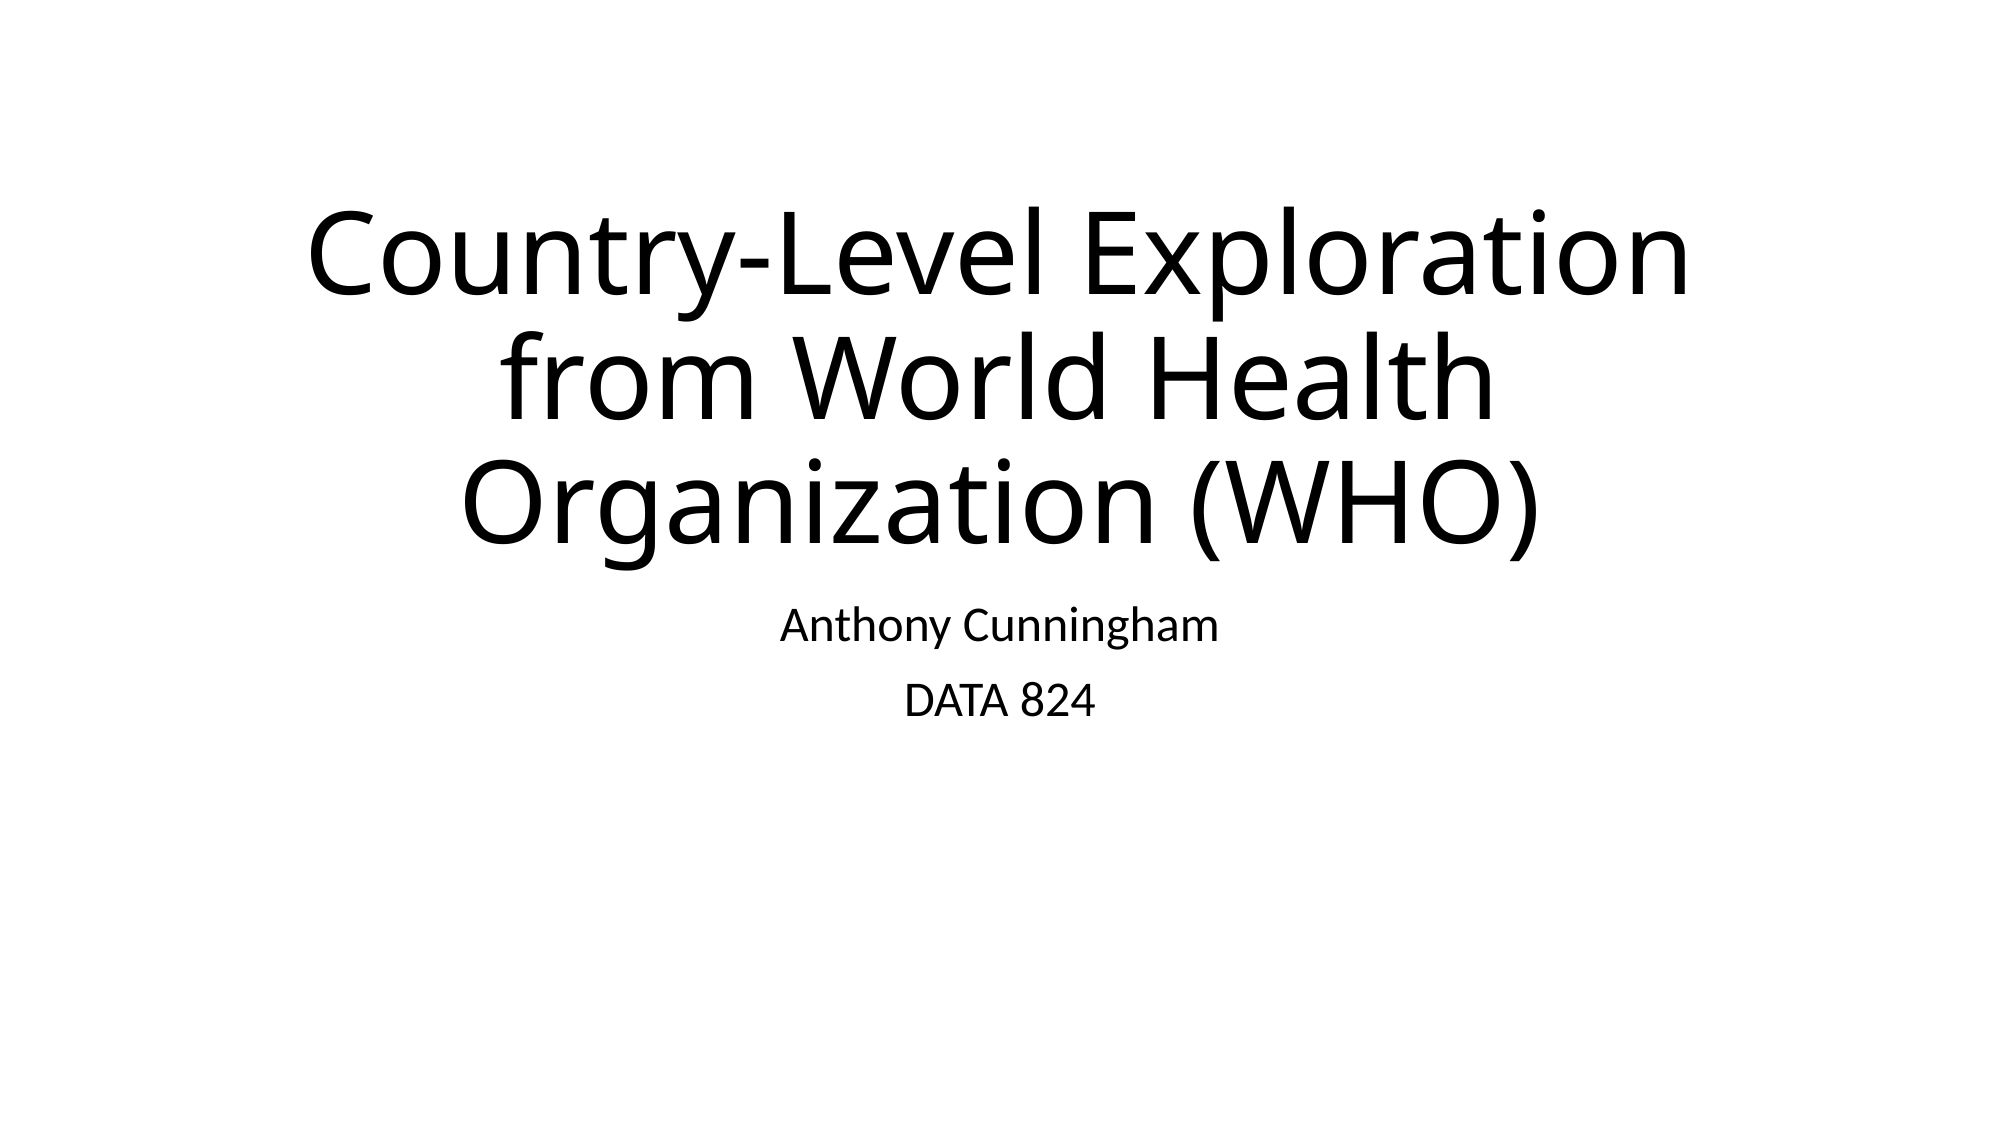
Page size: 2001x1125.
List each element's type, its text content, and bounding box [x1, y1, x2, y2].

subtitle Anthony Cunningham DATA 824 [249, 590, 1750, 863]
title Country-Level Exploration from World Health Organization (WHO) [249, 184, 1750, 576]
